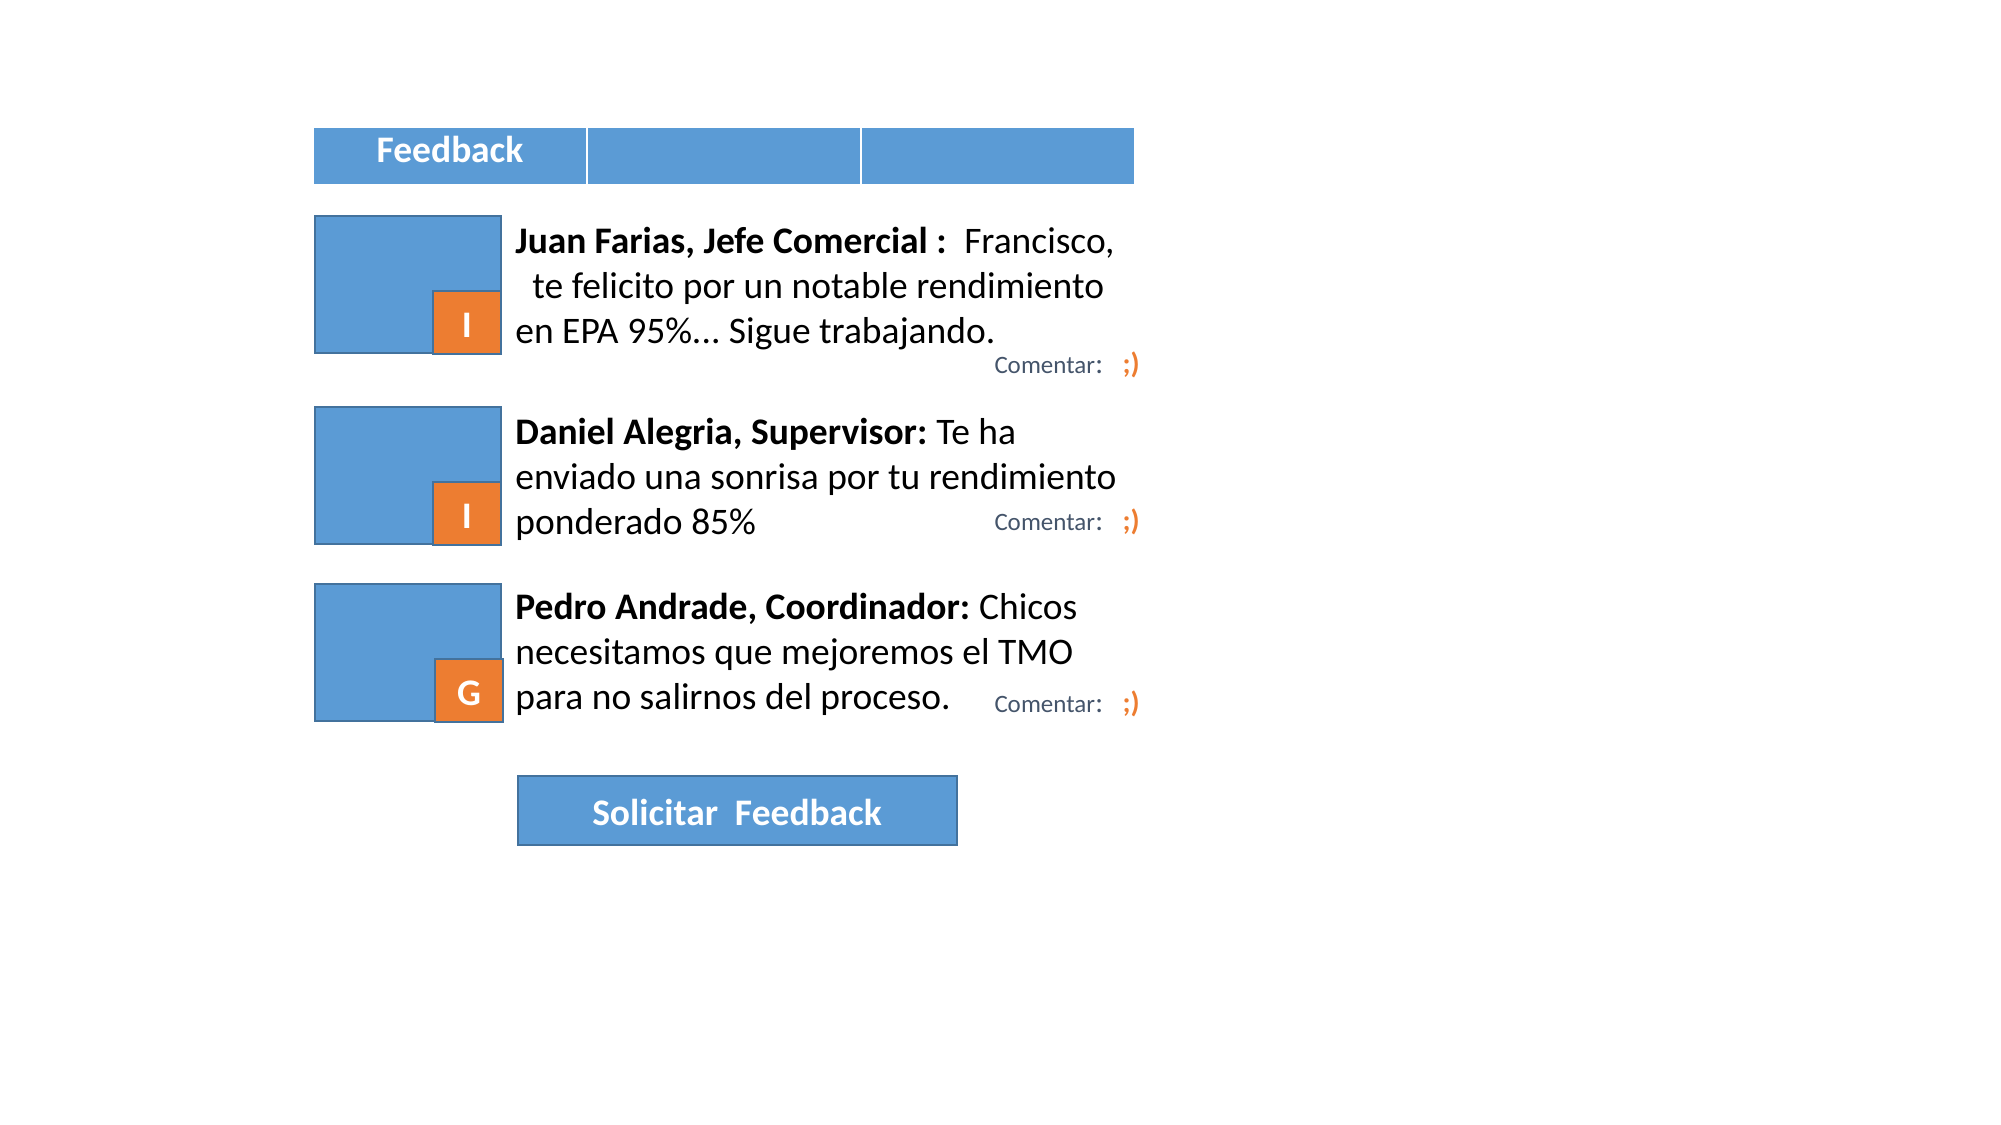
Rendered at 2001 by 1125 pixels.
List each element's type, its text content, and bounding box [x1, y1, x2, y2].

text_box [314, 406, 502, 545]
text_box [314, 583, 500, 722]
table_header [588, 128, 860, 184]
text_box Comentar: ;) [979, 493, 1156, 544]
text_box Comentar: ;) [979, 675, 1156, 726]
text_box Pedro Andrade, Coordinador: Chicos necesitamos que mejoremos el TMO para no salirnos del proceso. [500, 574, 1135, 725]
text_box I [432, 481, 502, 546]
table_header Feedback [314, 128, 586, 184]
text_box [314, 215, 500, 354]
text_box G [434, 658, 500, 723]
text_box I [432, 290, 502, 355]
text_box Daniel Alegria, Supervisor: Te ha enviado una sonrisa por tu rendimiento ponderado 85% [500, 399, 1135, 550]
text_box Solicitar Feedback [517, 775, 958, 846]
text_box Juan Farias, Jefe Comercial : Francisco, te felicito por un notable rendimiento en EPA 95%... Sigue trabajando. [500, 209, 1135, 359]
table_header [862, 128, 1134, 184]
text_box Comentar: ;) [979, 337, 1156, 387]
